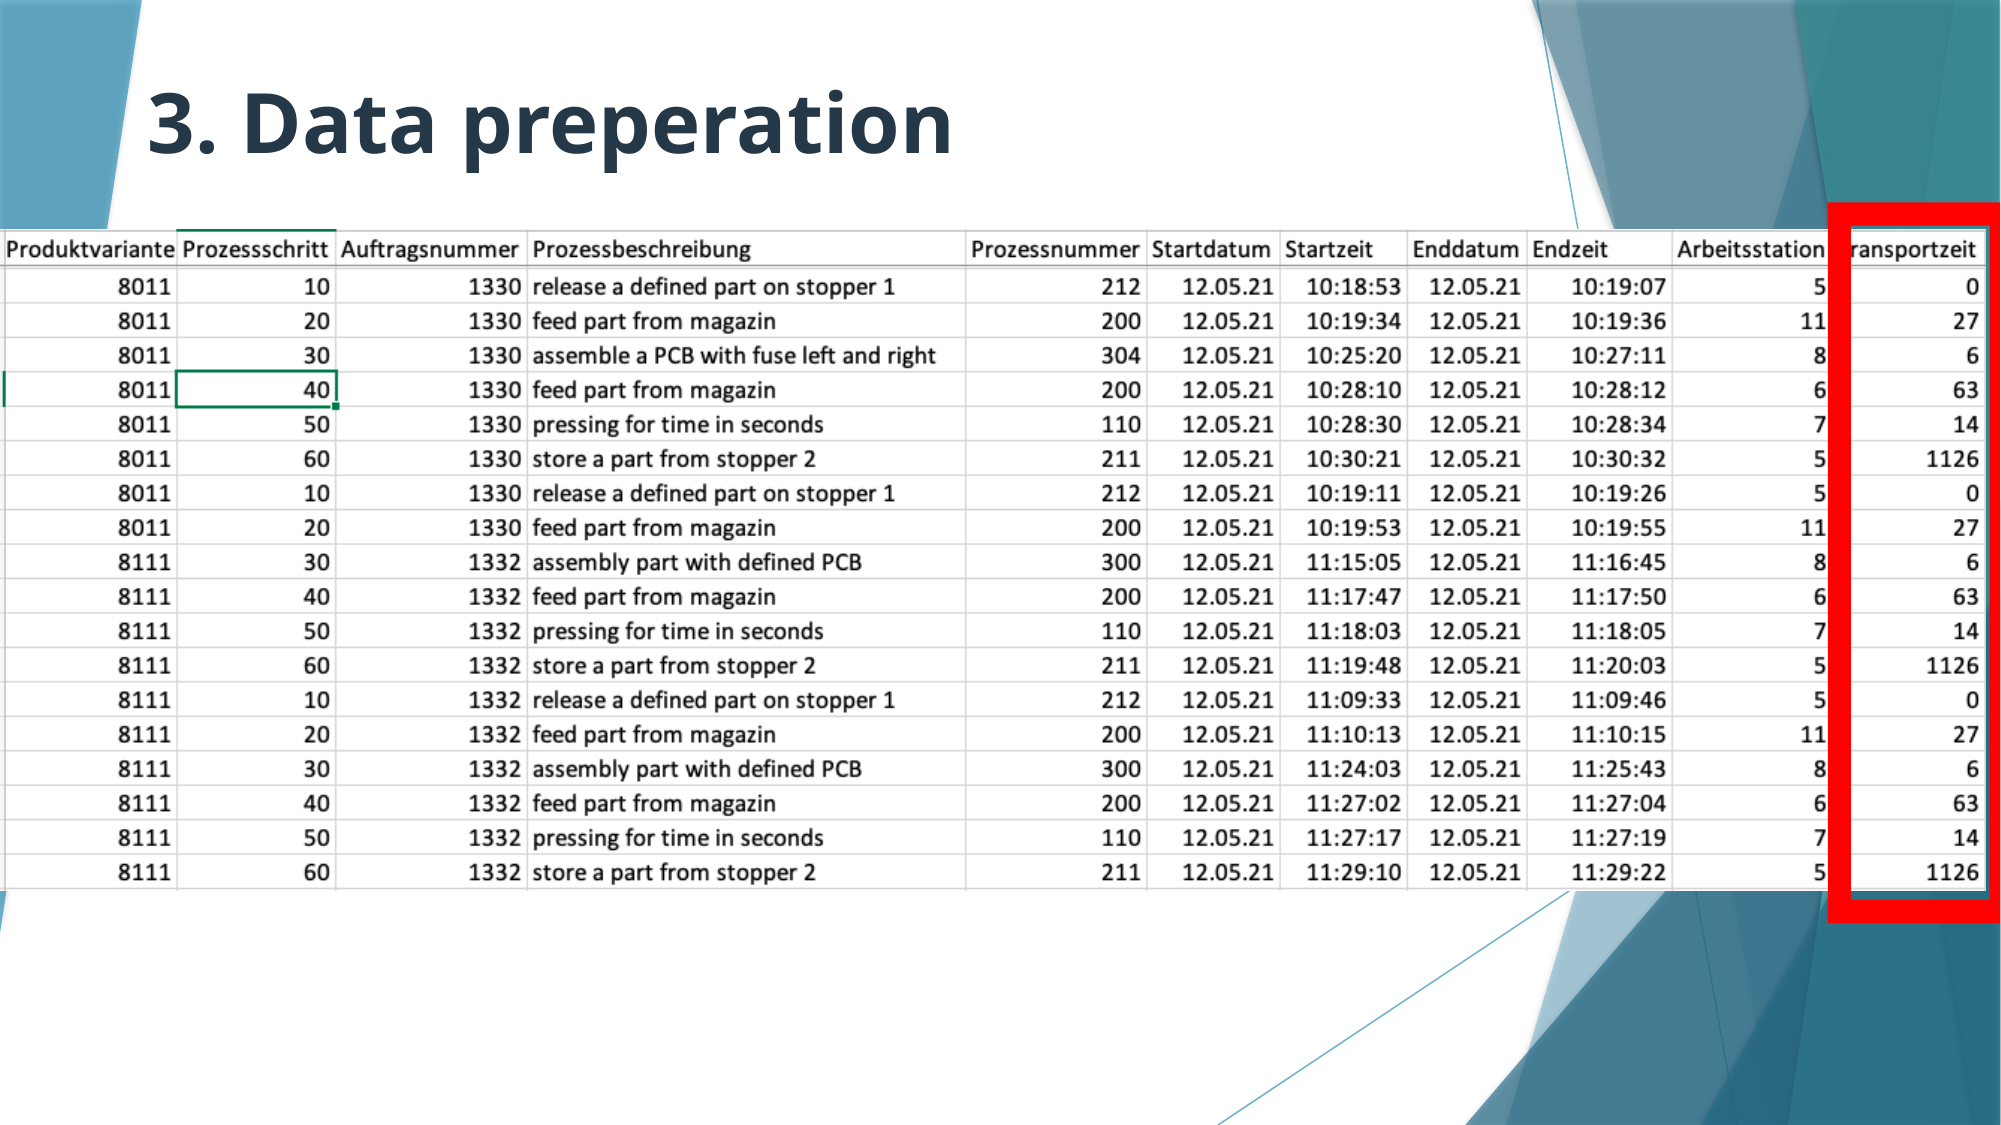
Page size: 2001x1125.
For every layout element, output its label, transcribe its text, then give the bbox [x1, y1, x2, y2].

text_box [1826, 201, 2000, 925]
picture [0, 228, 1986, 892]
text_box 3. Data preperation [133, 62, 1615, 178]
